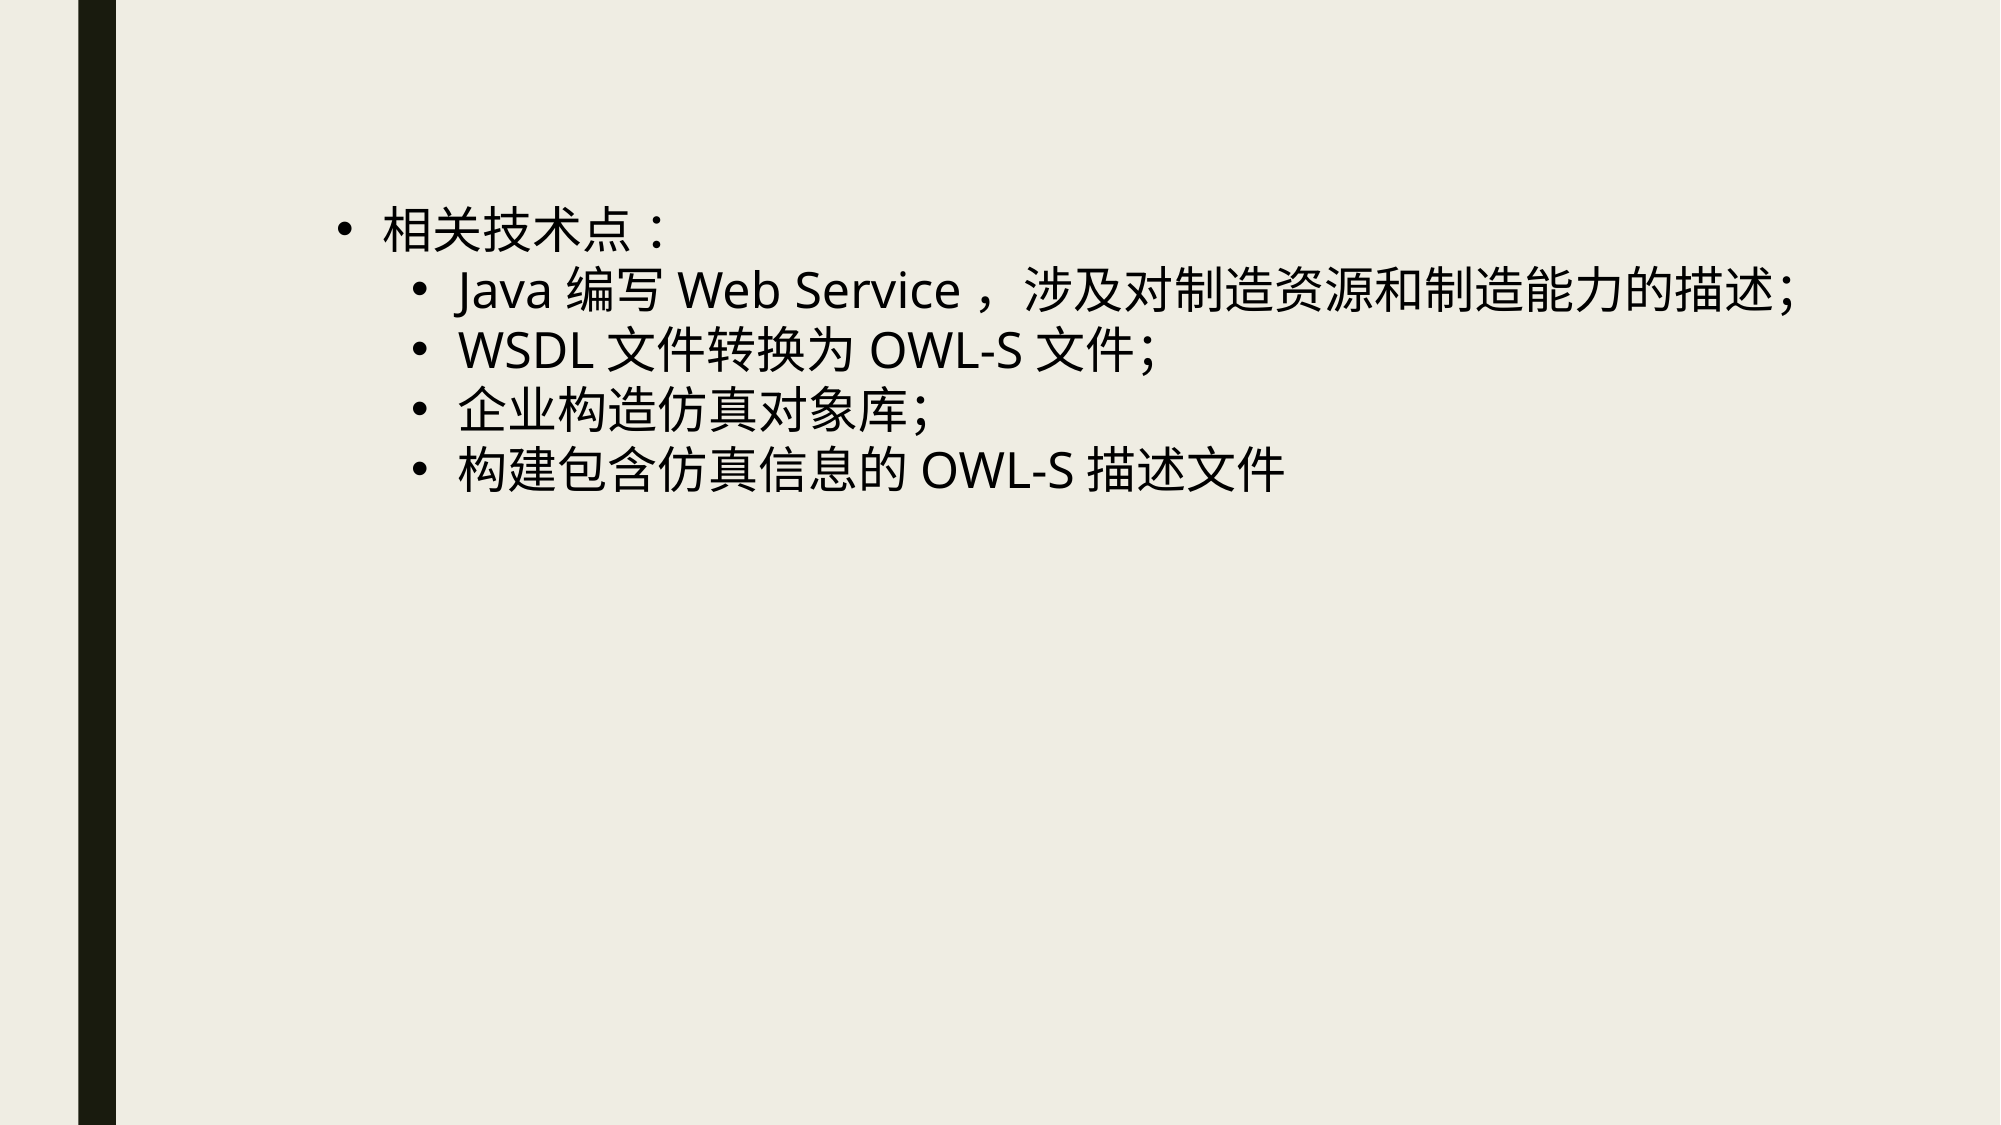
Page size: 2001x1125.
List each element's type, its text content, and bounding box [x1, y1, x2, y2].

text_box 相关技术点 ： Java编写Web Service，涉及对制造资源和制造能力的描述； WSDL文件转换为OWL-S文件； 企业构造仿真对象库； 构建包含仿真信息的OWL-S描述文件 [321, 190, 1839, 566]
